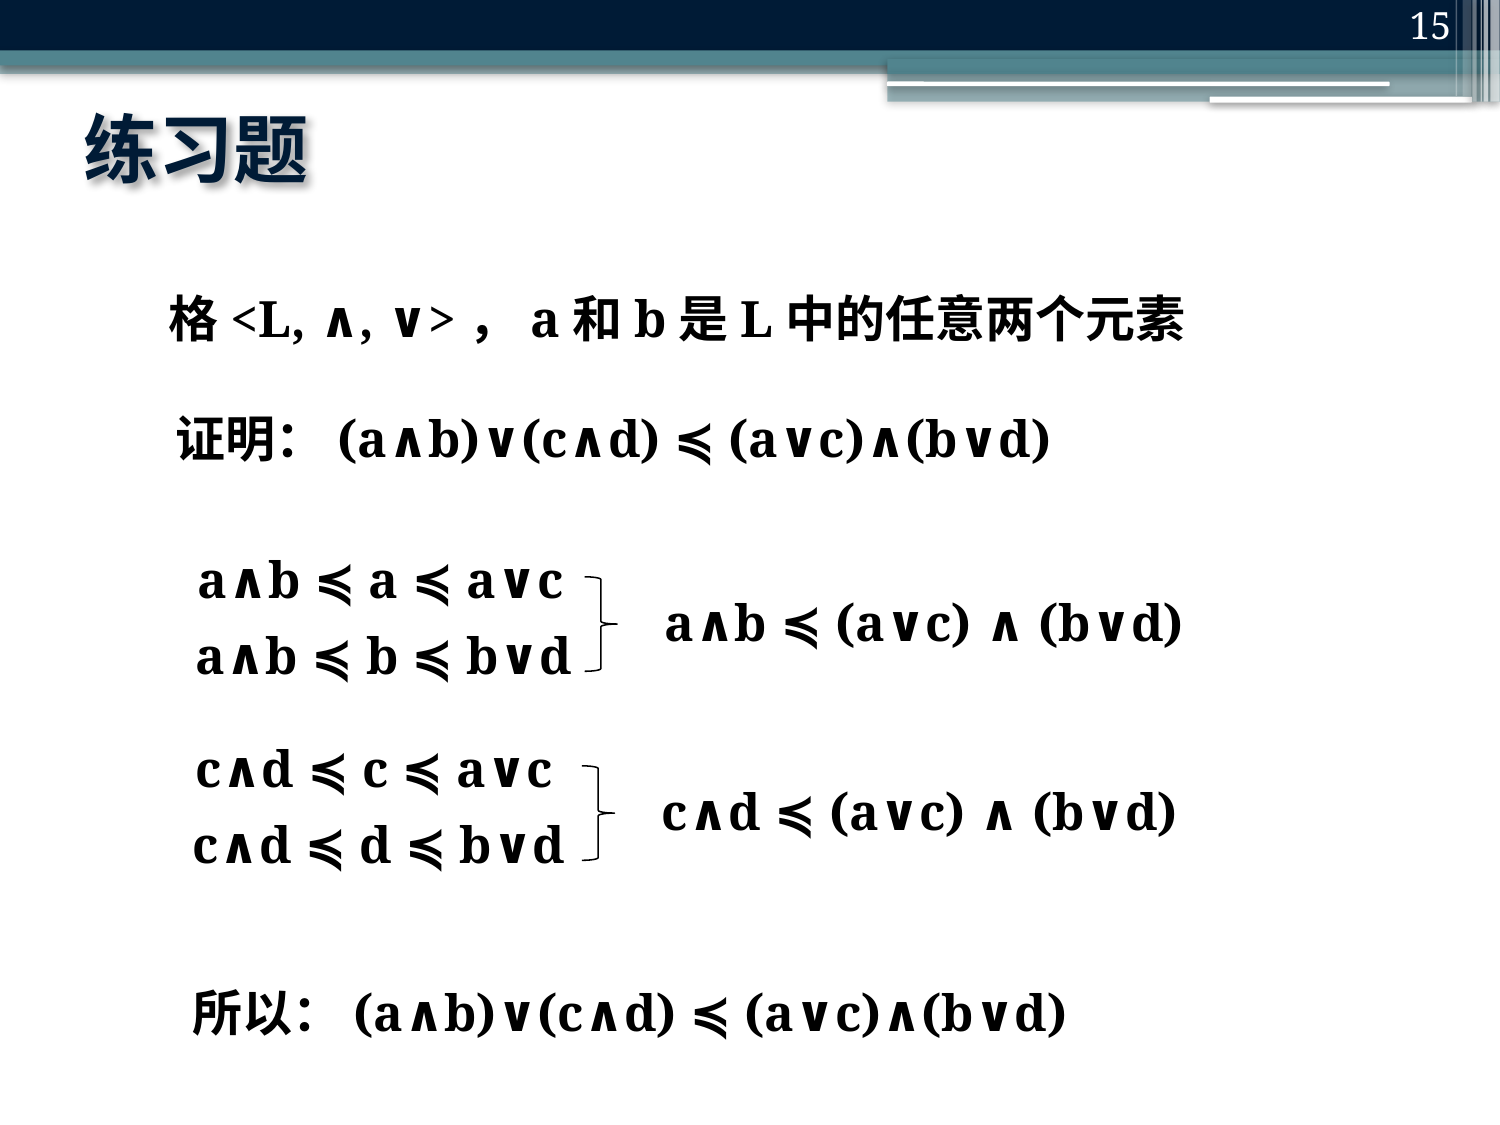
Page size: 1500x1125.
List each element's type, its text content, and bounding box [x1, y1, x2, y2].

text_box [177, 730, 1329, 883]
text_box a∧b ≼ a ≼ a∨c [183, 541, 1332, 617]
text_box a∧b ≼ b ≼ b∨d [180, 617, 656, 692]
slide_number 15 [1341, 0, 1466, 61]
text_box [584, 576, 1306, 672]
text_box 格<L, ∧, ∨>，a和b是L中的任意两个元素 [154, 279, 1303, 355]
text_box 所以：(a∧b)∨(c∧d) ≼ (a∨c)∧(b∨d) [177, 973, 1347, 1049]
title 练习题 [69, 60, 1420, 236]
text_box 证明：(a∧b)∨(c∧d) ≼ (a∨c)∧(b∨d) [161, 399, 1310, 475]
